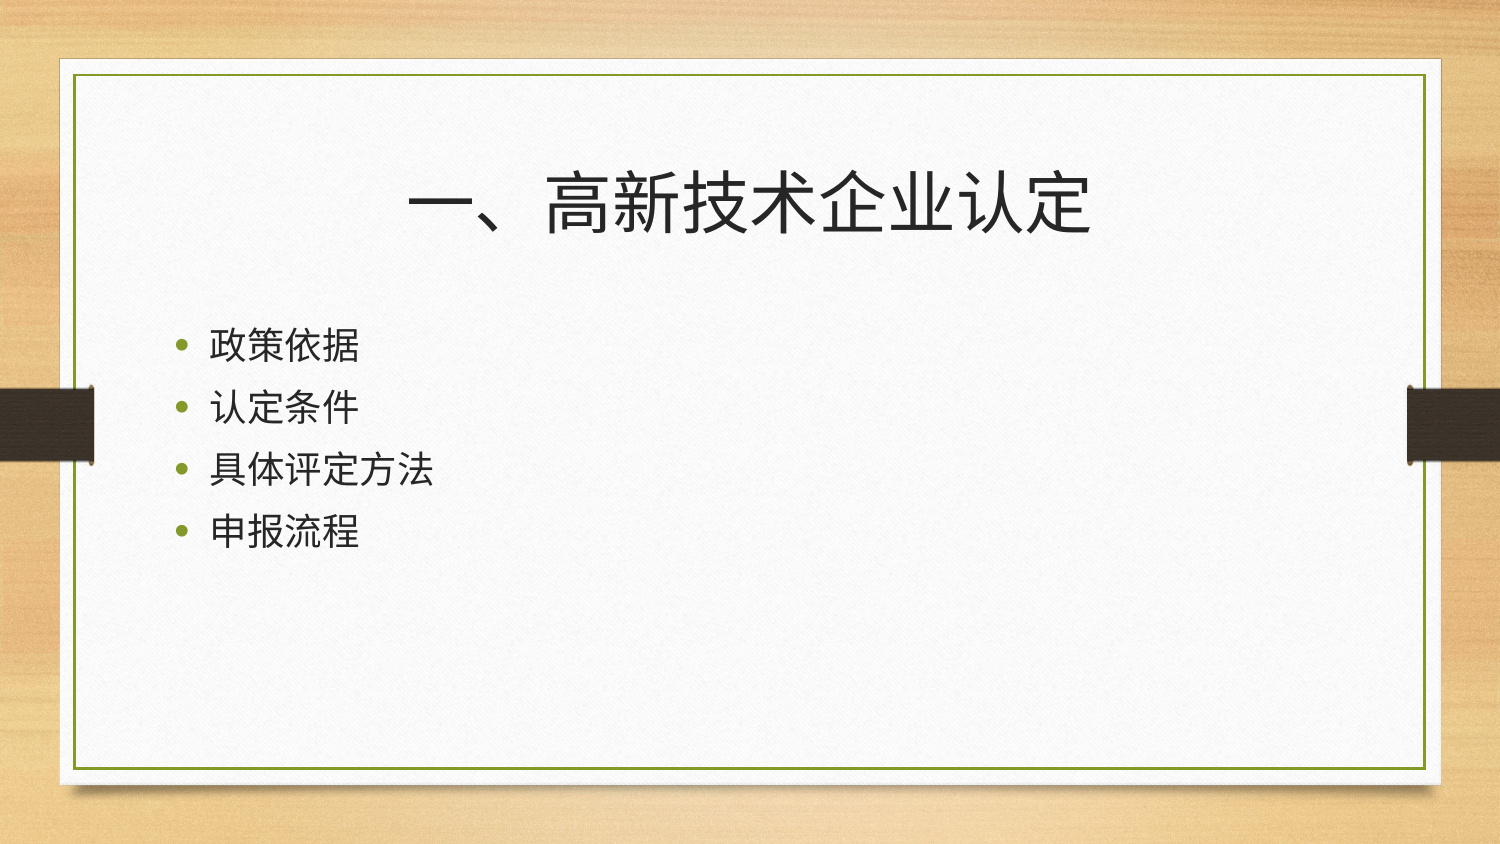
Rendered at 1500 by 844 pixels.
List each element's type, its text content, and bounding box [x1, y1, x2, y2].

list 政策依据 认定条件 具体评定方法 申报流程 [159, 314, 1341, 723]
picture [0, 0, 1500, 844]
title 一、高新技术企业认定 [159, 120, 1341, 282]
